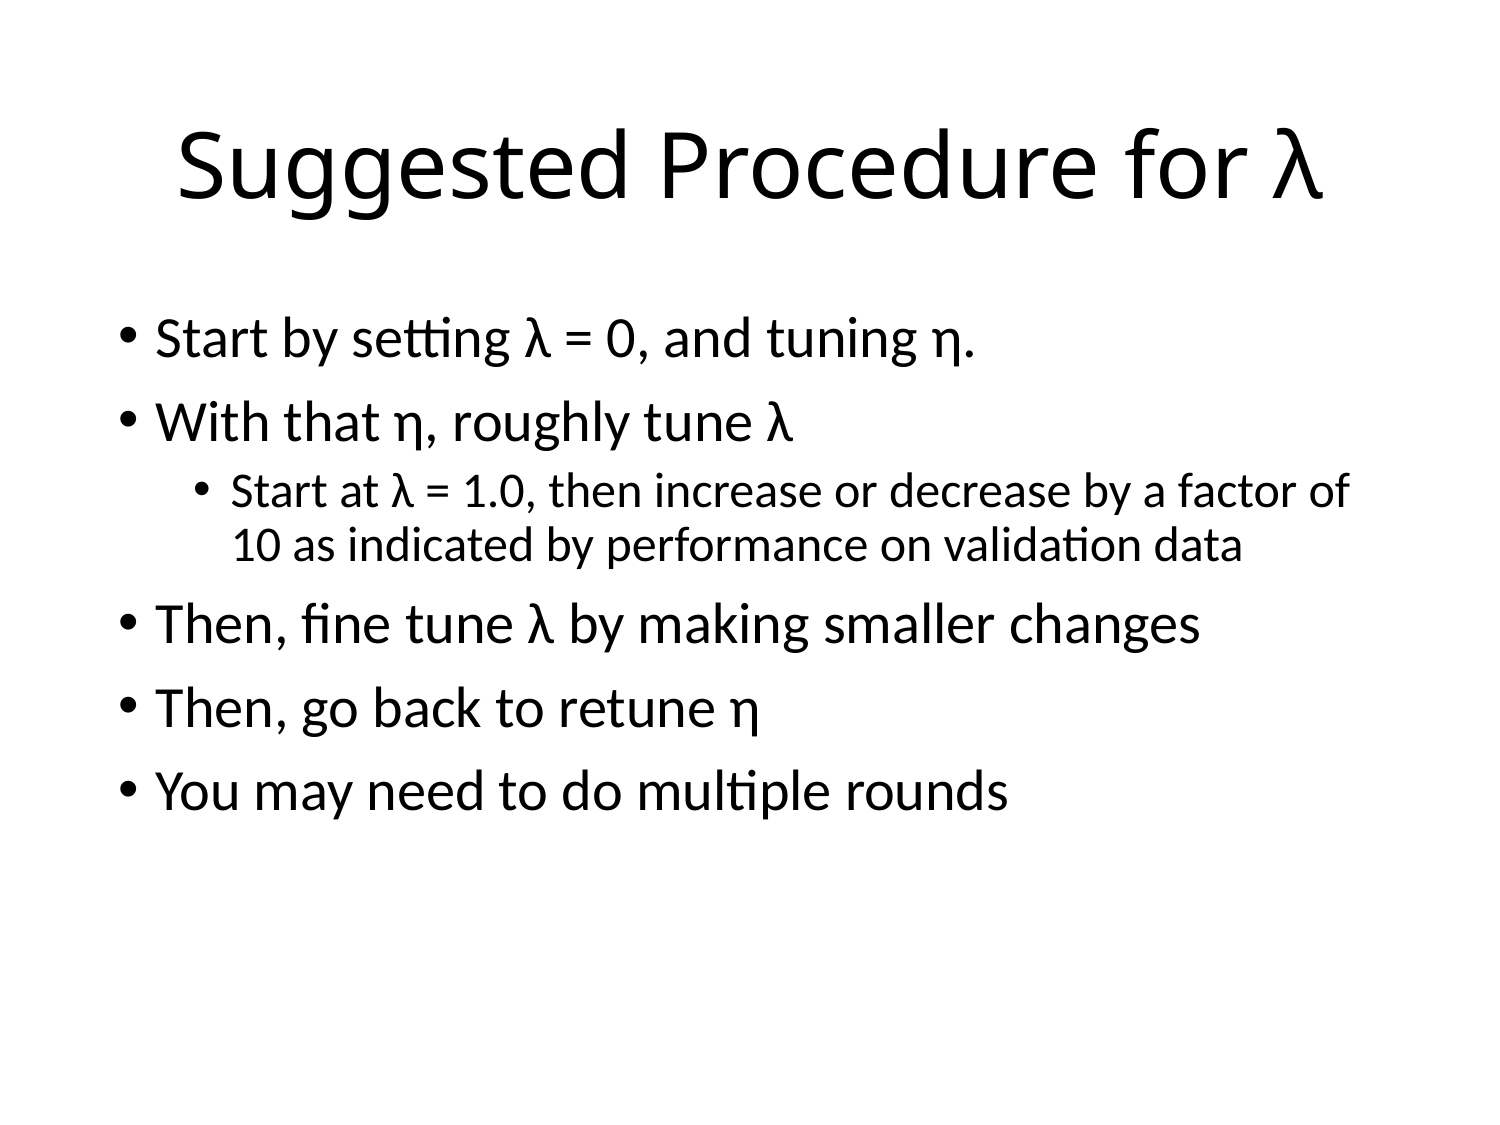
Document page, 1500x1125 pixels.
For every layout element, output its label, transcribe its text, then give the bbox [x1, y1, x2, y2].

title Suggested Procedure for λ [103, 59, 1397, 278]
list Start by setting λ = 0, and tuning η. With that η, roughly tune λ Start at λ = 1.0, then increase or decrease by a factor of 10 as indicated by performance on validation data Then, fine tune λ by making smaller changes Then, go back to retune η You may need to do multiple rounds [103, 299, 1397, 1014]
